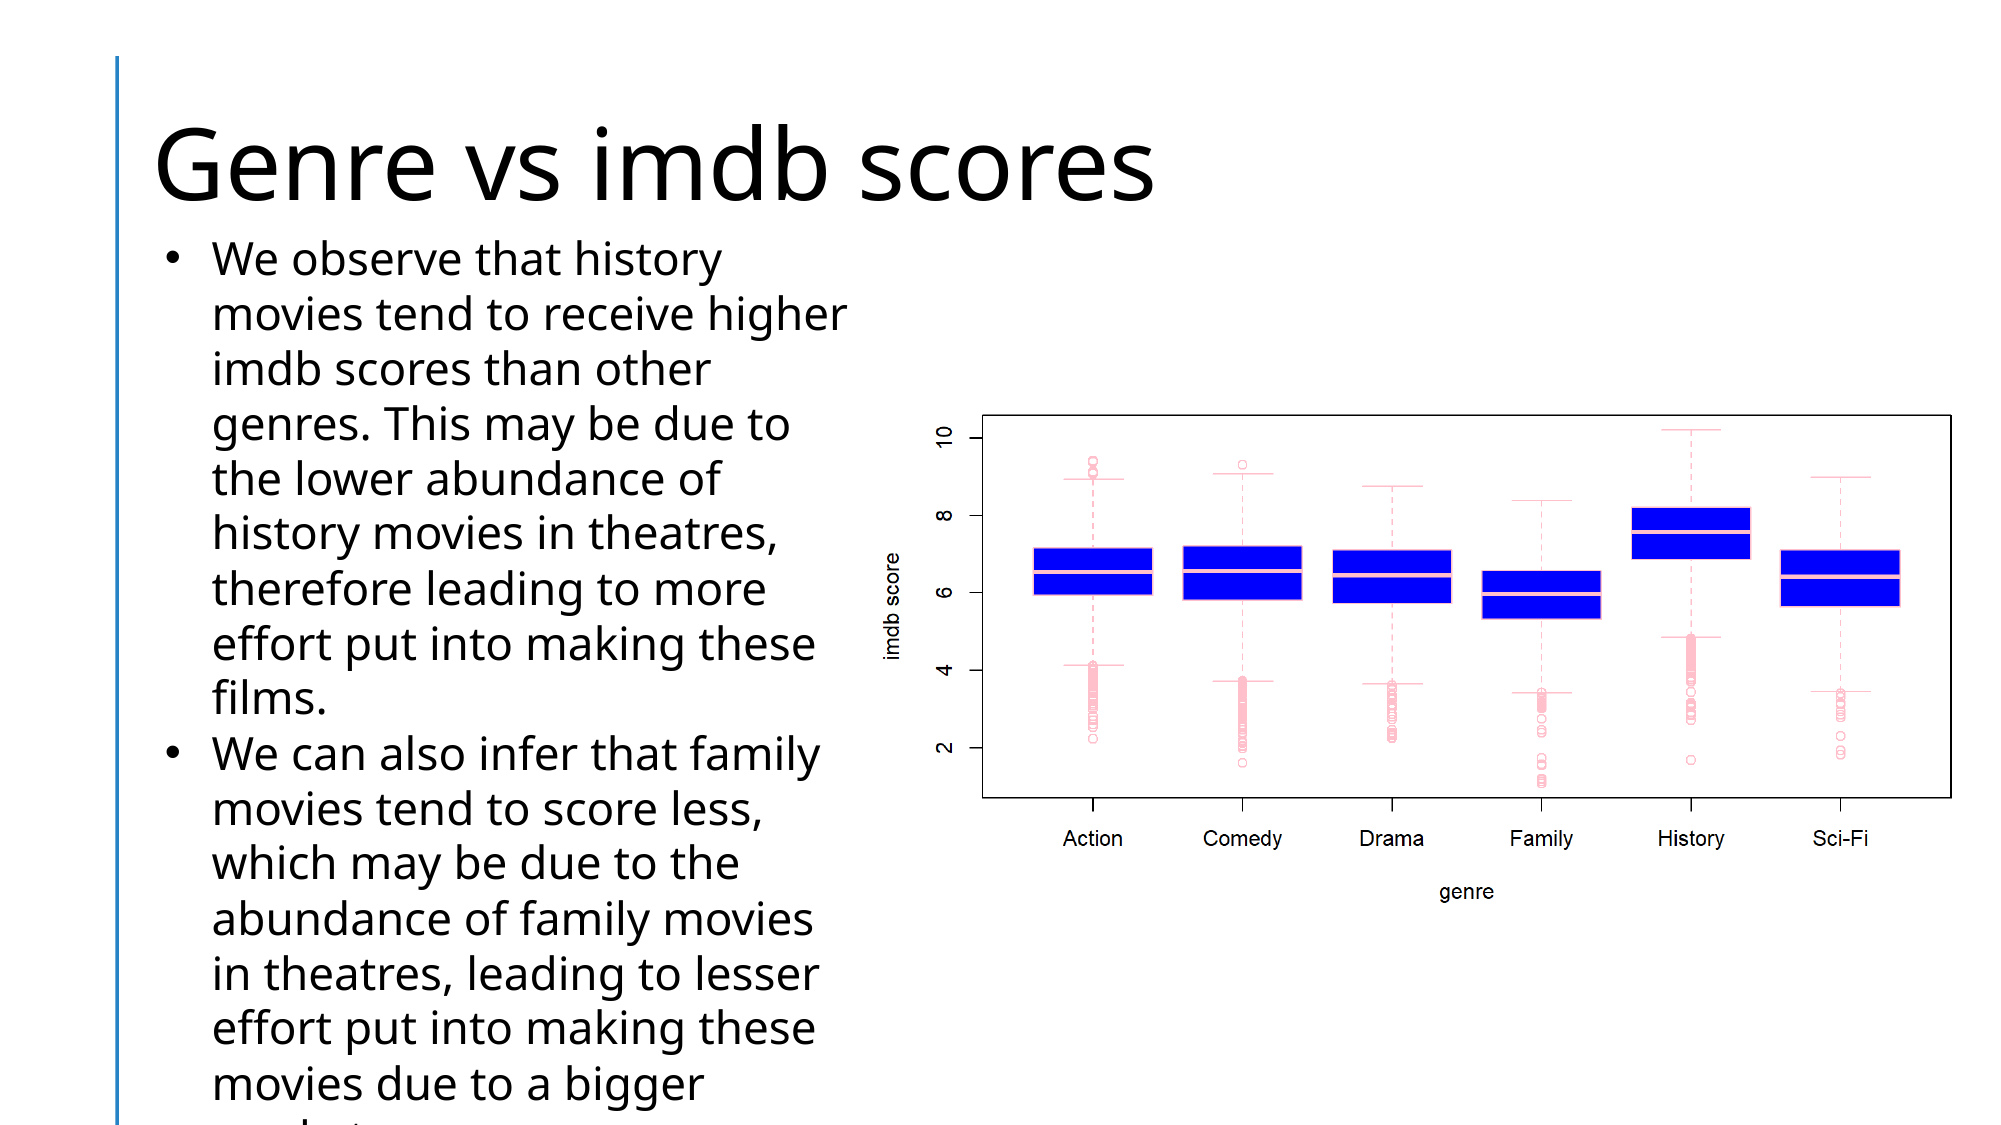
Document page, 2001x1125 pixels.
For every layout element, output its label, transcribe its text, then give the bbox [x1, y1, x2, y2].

title Genre vs imdb scores [137, 59, 1863, 278]
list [877, 347, 1963, 919]
text_box We observe that history movies tend to receive higher imdb scores than other genres. This may be due to the lower abundance of history movies in theatres, therefore leading to more effort put into making these films. We can also infer that family movies tend to score less, which may be due to the abundance of family movies in theatres, leading to lesser effort put into making these movies due to a bigger market. [149, 221, 866, 1125]
